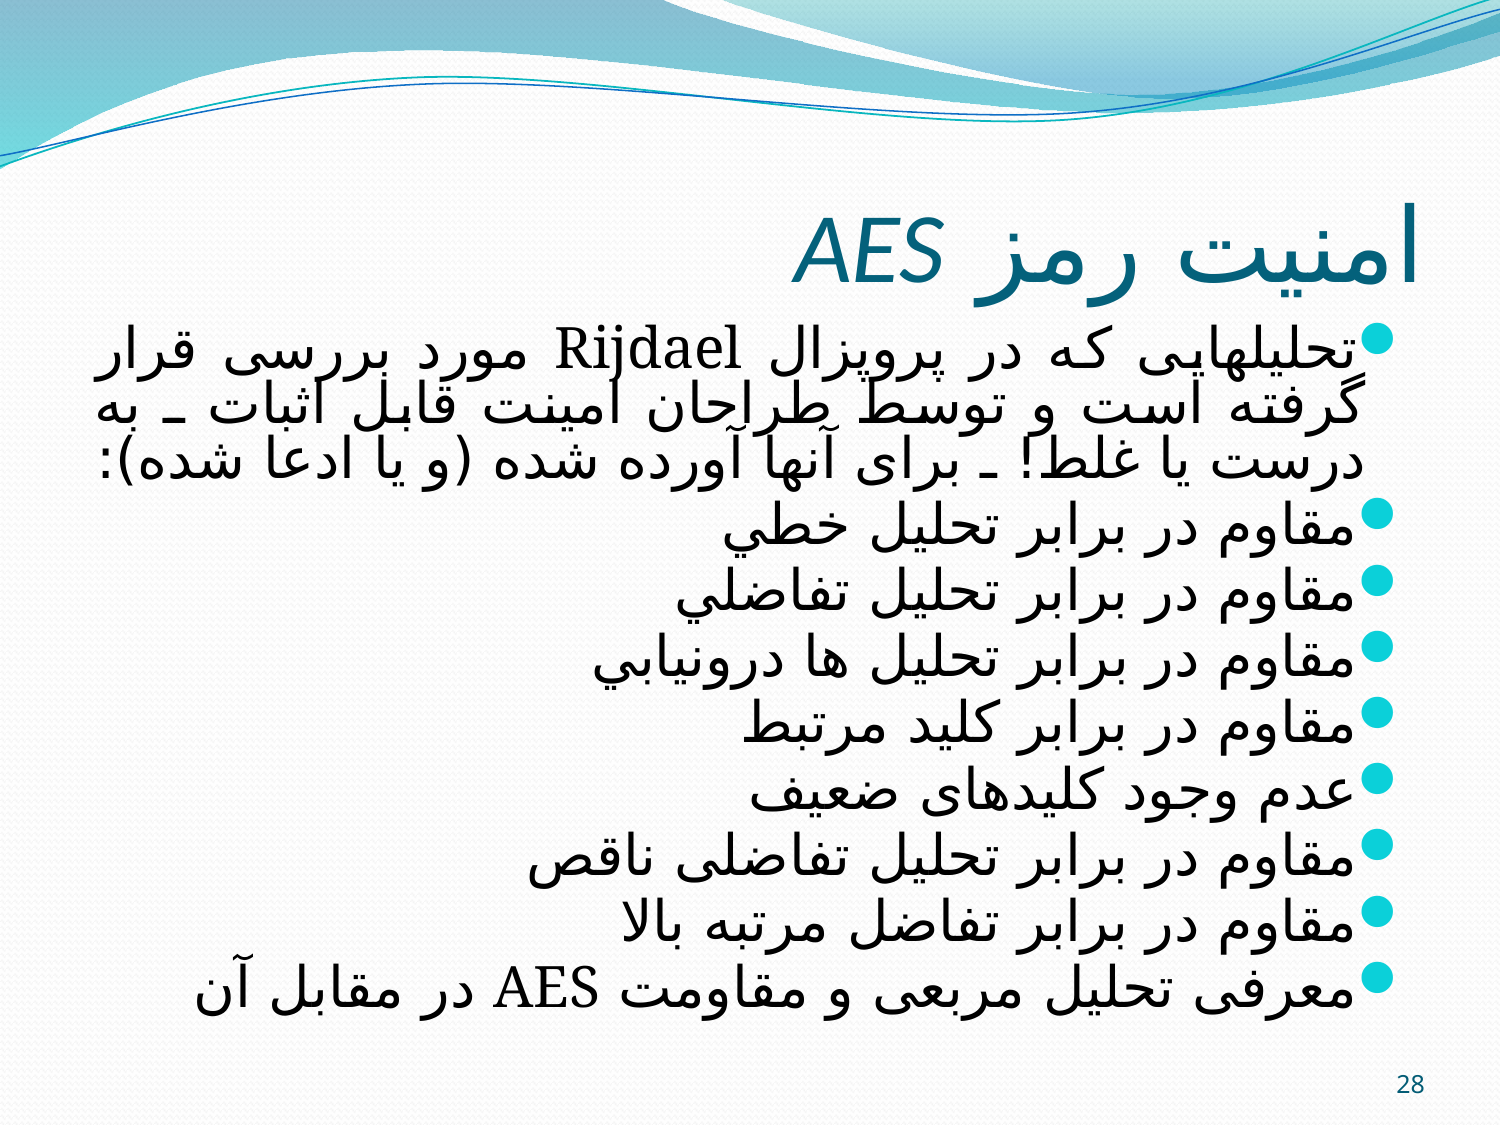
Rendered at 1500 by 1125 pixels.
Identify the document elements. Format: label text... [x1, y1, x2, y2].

list تحلیلهایی که در پروپزال Rijdael مورد بررسی قرار گرفته است و توسط طراحان امینت قابل اثبات ـ به درست یا غلط! ـ برای آنها آورده شده (و یا ادعا شده): مقاوم در برابر تحلیل خطي مقاوم در برابر تحلیل تفاضلي مقاوم در برابر تحلیل ها درونيابي مقاوم در برابر کلید مرتبط عدم وجود کلیدهای ضعیف مقاوم در برابر تحلیل تفاضلی ناقص مقاوم در برابر تفاضل مرتبه بالا معرفی تحلیل مربعی و مقاومت AES در مقابل آن [75, 317, 1425, 1038]
title امنيت رمز AES [75, 115, 1425, 303]
slide_number 28 [1299, 1042, 1425, 1103]
